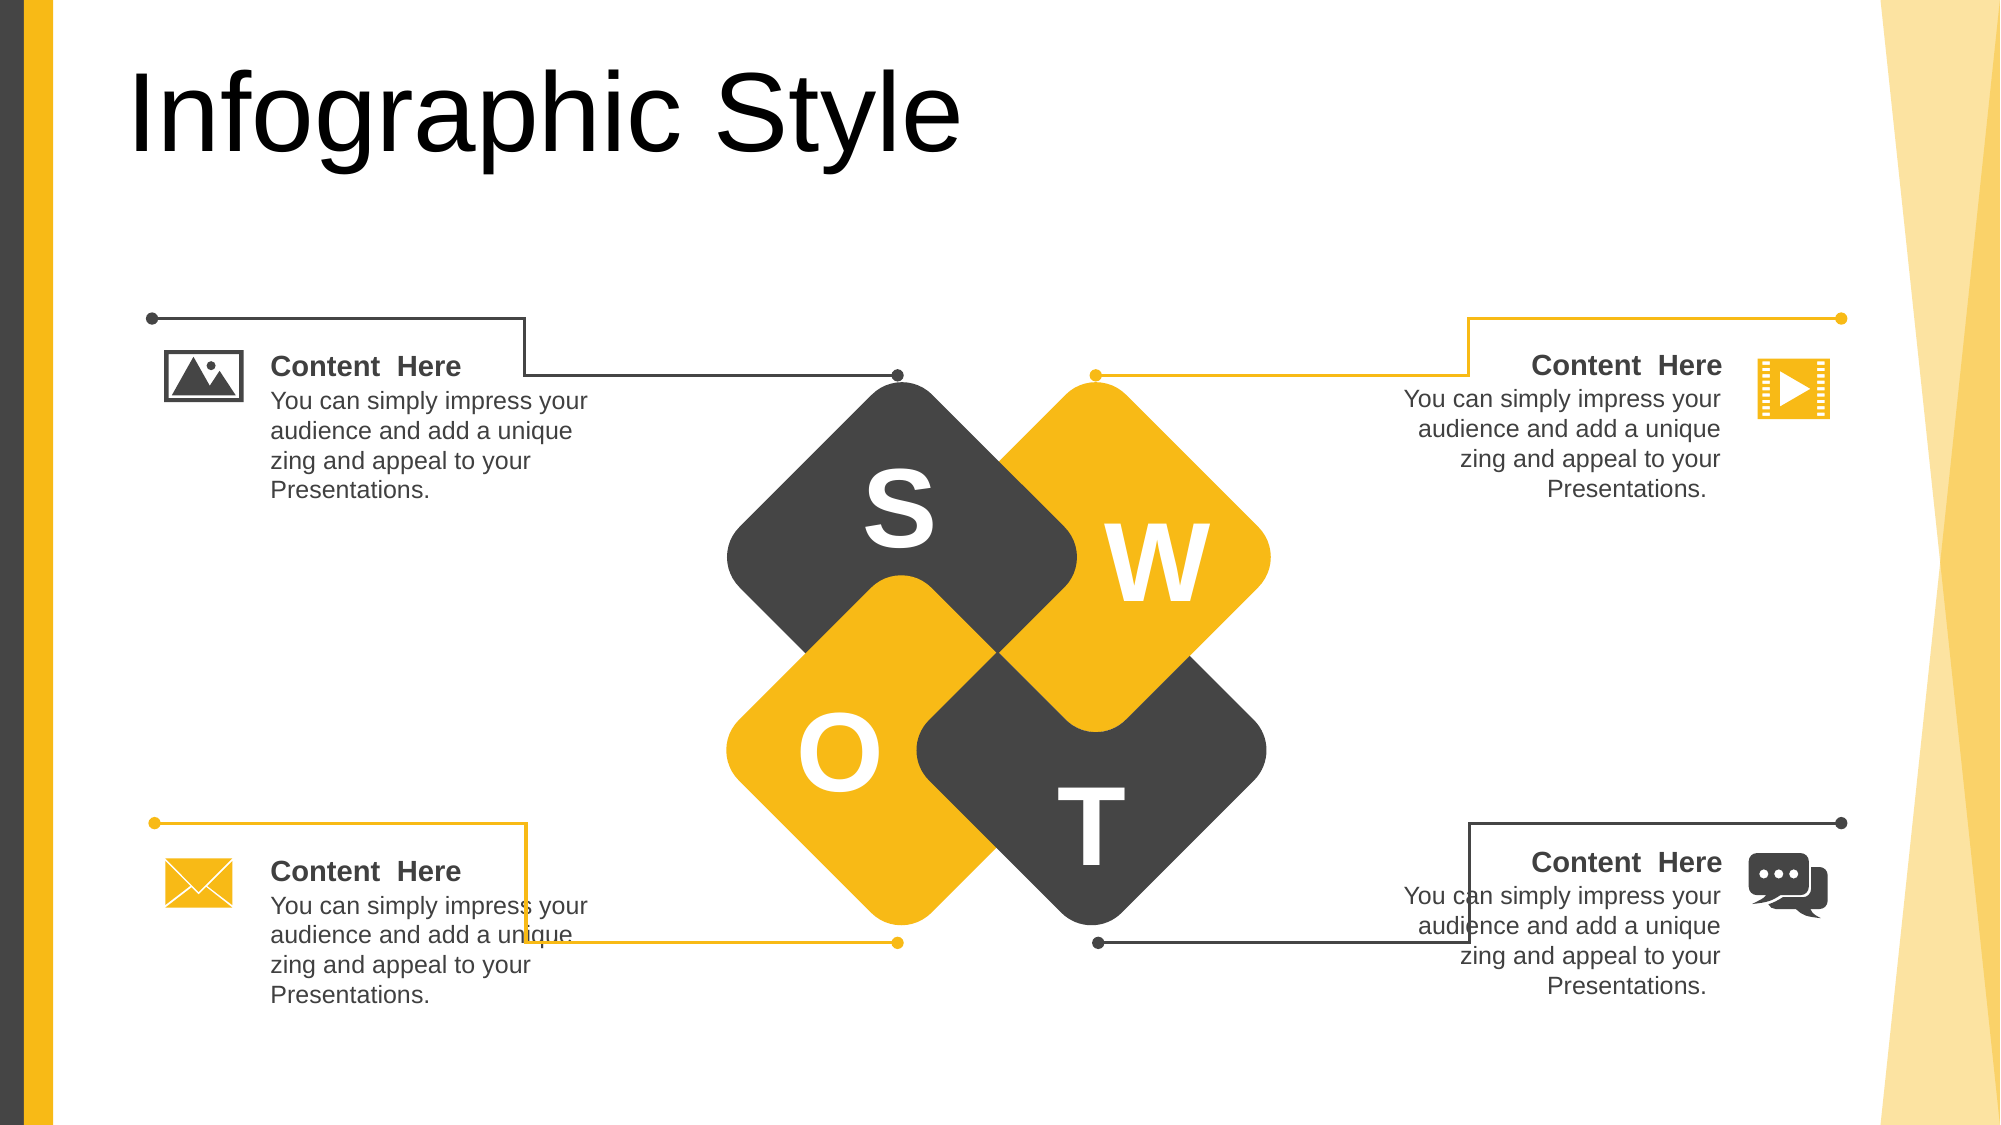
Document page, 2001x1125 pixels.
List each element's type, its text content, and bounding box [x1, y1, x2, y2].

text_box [1379, 376, 1738, 512]
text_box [154, 823, 898, 943]
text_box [255, 376, 623, 514]
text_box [1098, 823, 1842, 943]
text_box [163, 376, 245, 403]
text_box [1757, 376, 1831, 420]
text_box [255, 943, 623, 1019]
list Infographic Style [111, 55, 1952, 175]
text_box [1095, 318, 1842, 376]
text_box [751, 420, 1246, 897]
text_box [1379, 943, 1738, 1009]
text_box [152, 318, 898, 376]
